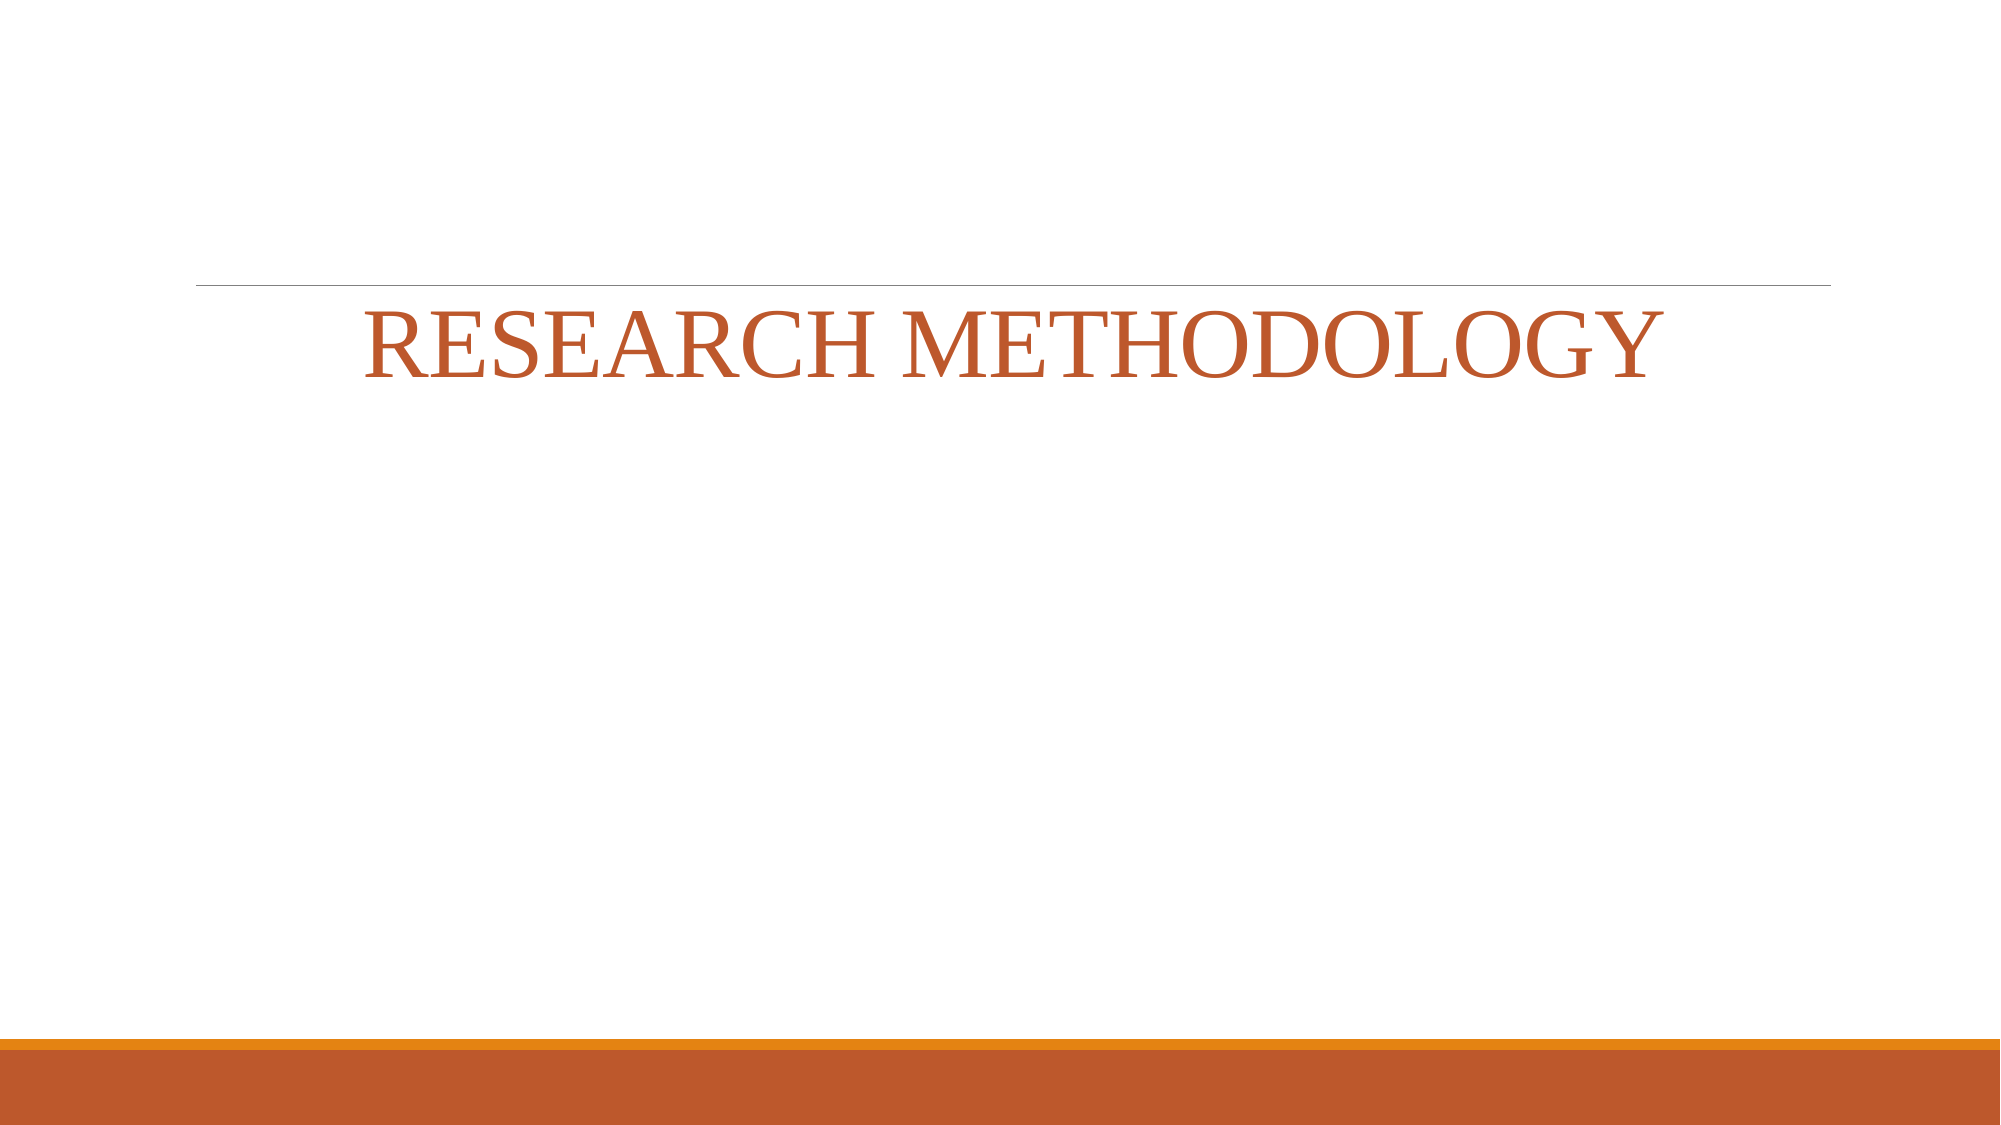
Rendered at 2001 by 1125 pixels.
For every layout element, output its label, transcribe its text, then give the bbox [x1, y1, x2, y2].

title RESEARCH METHODOLOGY [200, 287, 1830, 406]
